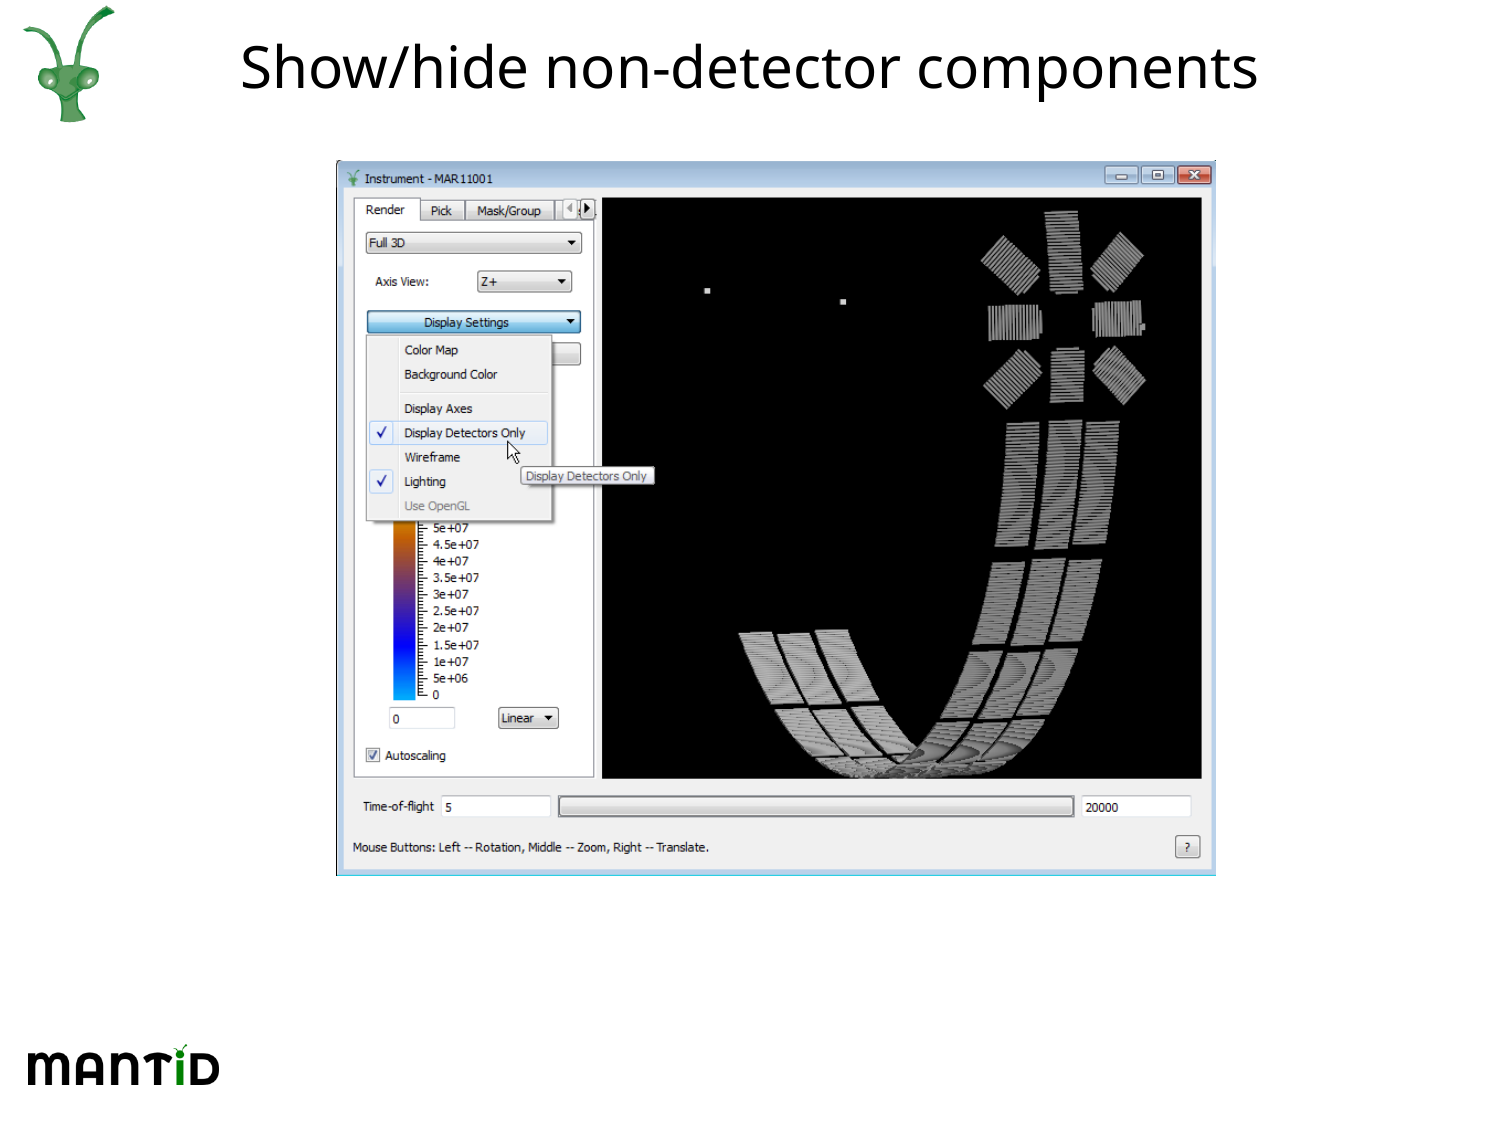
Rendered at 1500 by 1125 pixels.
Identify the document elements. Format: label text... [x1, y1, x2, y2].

picture [28, 1044, 219, 1085]
picture [336, 160, 1216, 876]
title Show/hide non-detector components [75, 0, 1425, 160]
picture [0, 0, 75, 127]
